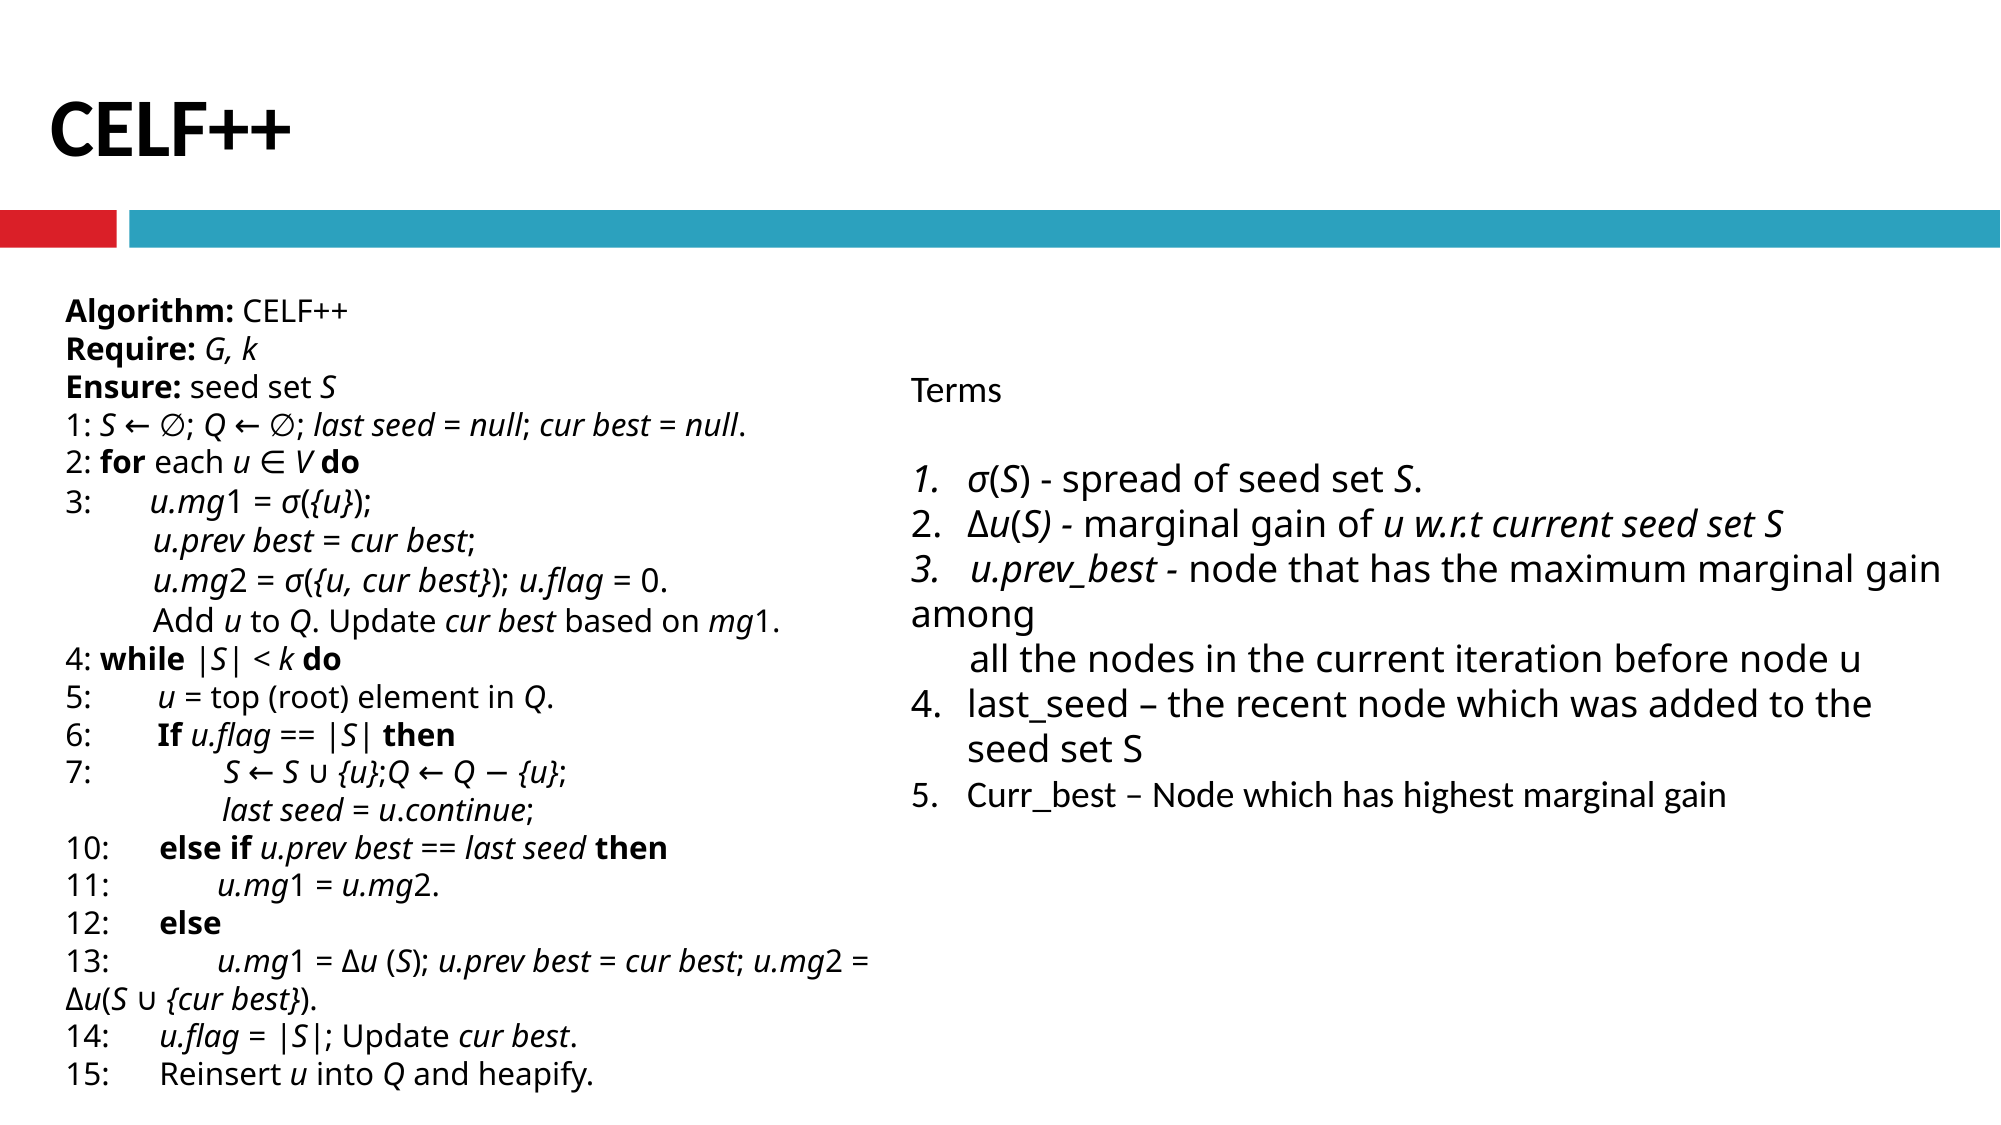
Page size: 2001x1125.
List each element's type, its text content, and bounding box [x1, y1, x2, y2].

title CELF++ [50, 72, 1950, 174]
text_box Terms σ(S) - spread of seed set S. Δu(S) - marginal gain of u w.r.t current seed set S 3. u.prev_best - node that has the maximum marginal gain among all the nodes in the current iteration before node u last_seed – the recent node which was added to the seed set S Curr_best – Node which has highest marginal gain [896, 357, 1958, 868]
text_box Algorithm: CELF++ Require: G, k Ensure: seed set S 1: S ← ∅; Q ← ∅; last seed = null; cur best = null. 2: for each u ∈ V do 3: u.mg1 = σ({u}); u.prev best = cur best; u.mg2 = σ({u, cur best}); u.flag = 0. Add u to Q. Update cur best based on mg1. 4: while |S| < k do 5: u = top (root) element in Q. 6: If u.flag == |S| then 7: S ← S ∪ {u};Q ← Q − {u}; last seed = u.continue; 10: else if u.prev best == last seed then 11: u.mg1 = u.mg2. 12: else 13: u.mg1 = Δu (S); u.prev best = cur best; u.mg2 = Δu(S ∪ {cur best}). 14: u.flag = |S|; Update cur best. 15: Reinsert u into Q and heapify. [65, 291, 896, 1108]
